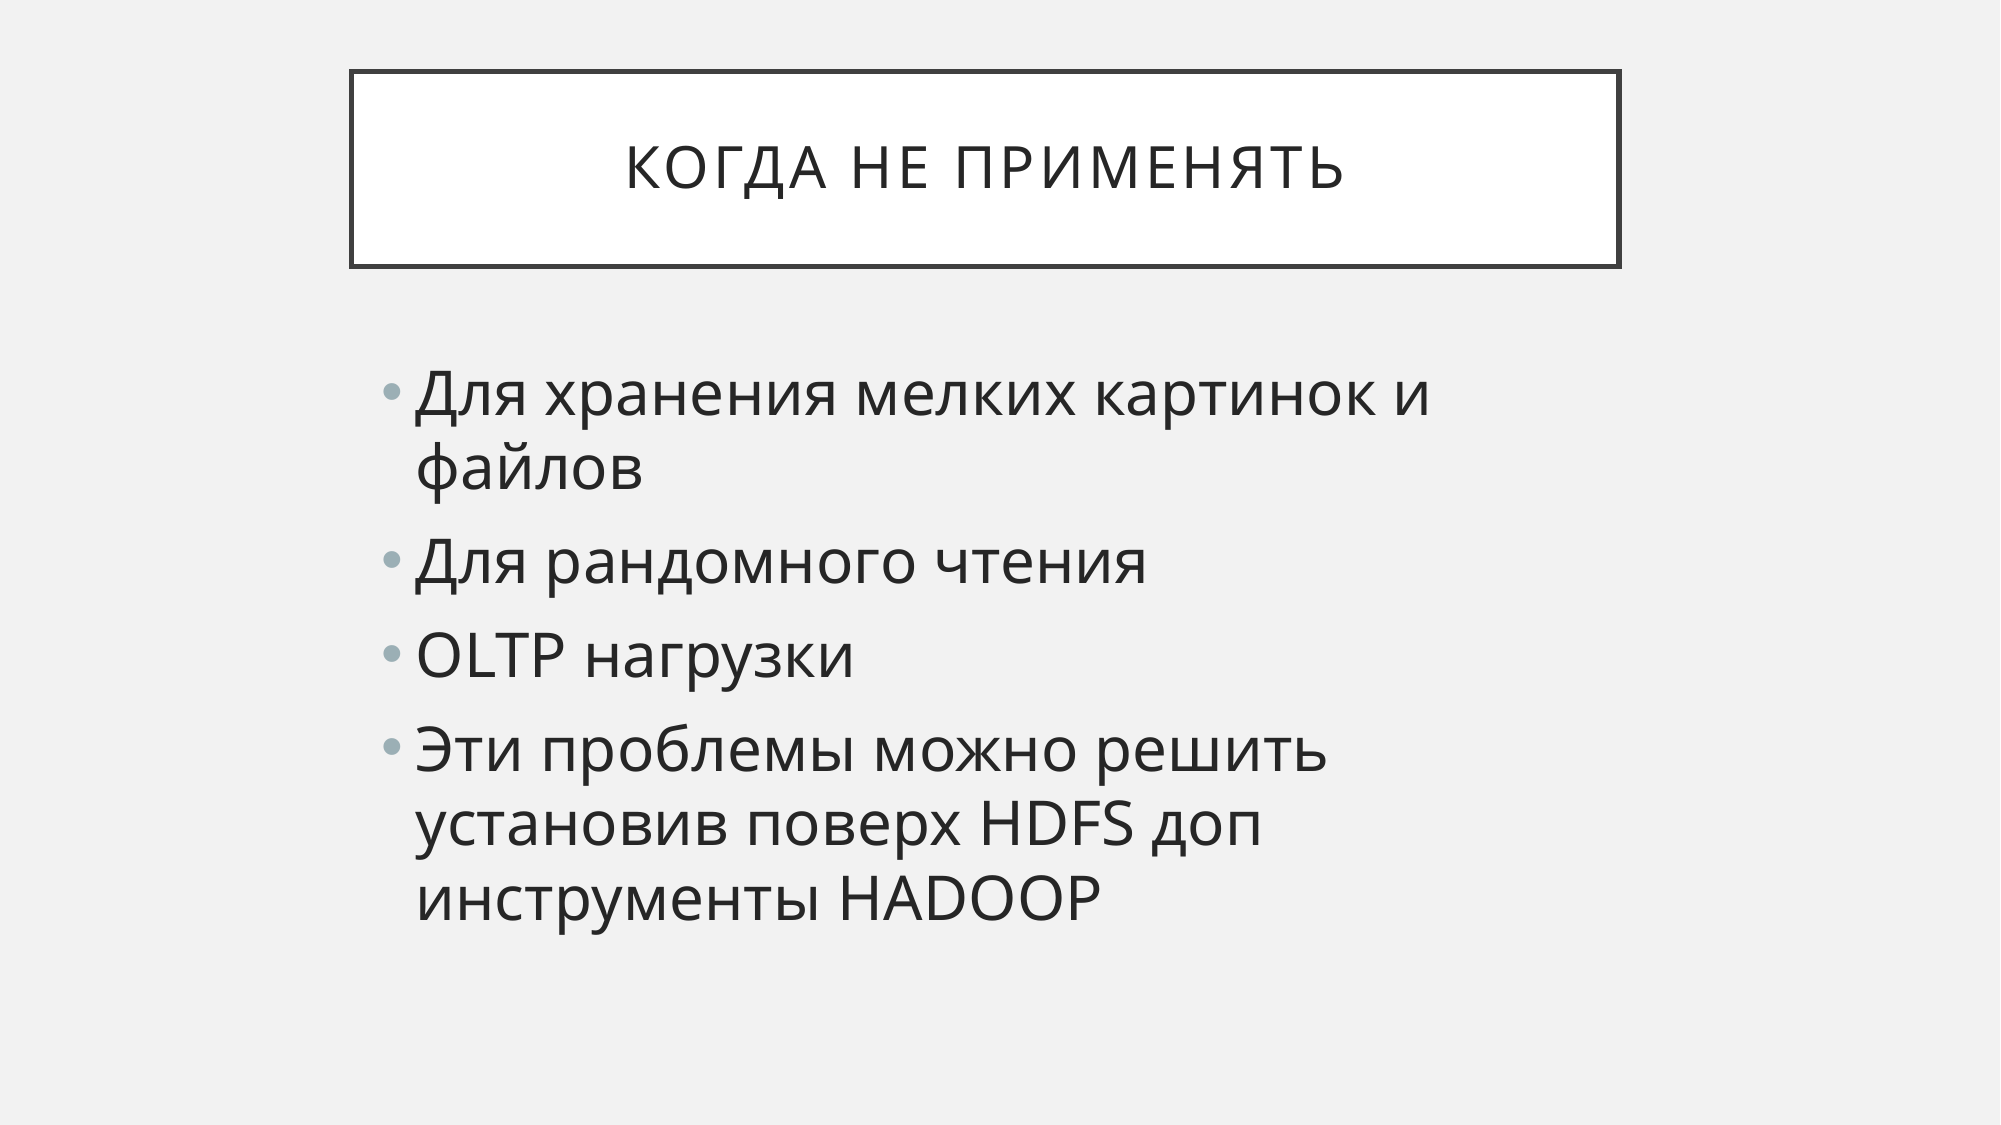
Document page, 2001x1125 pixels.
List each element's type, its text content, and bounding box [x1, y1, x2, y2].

list Для хранения мелких картинок и файлов Для рандомного чтения OLTP нагрузки Эти проблемы можно решить установив поверх HDFS доп инструменты HADOOP [366, 345, 1634, 942]
title Когда не применять [349, 69, 1622, 269]
